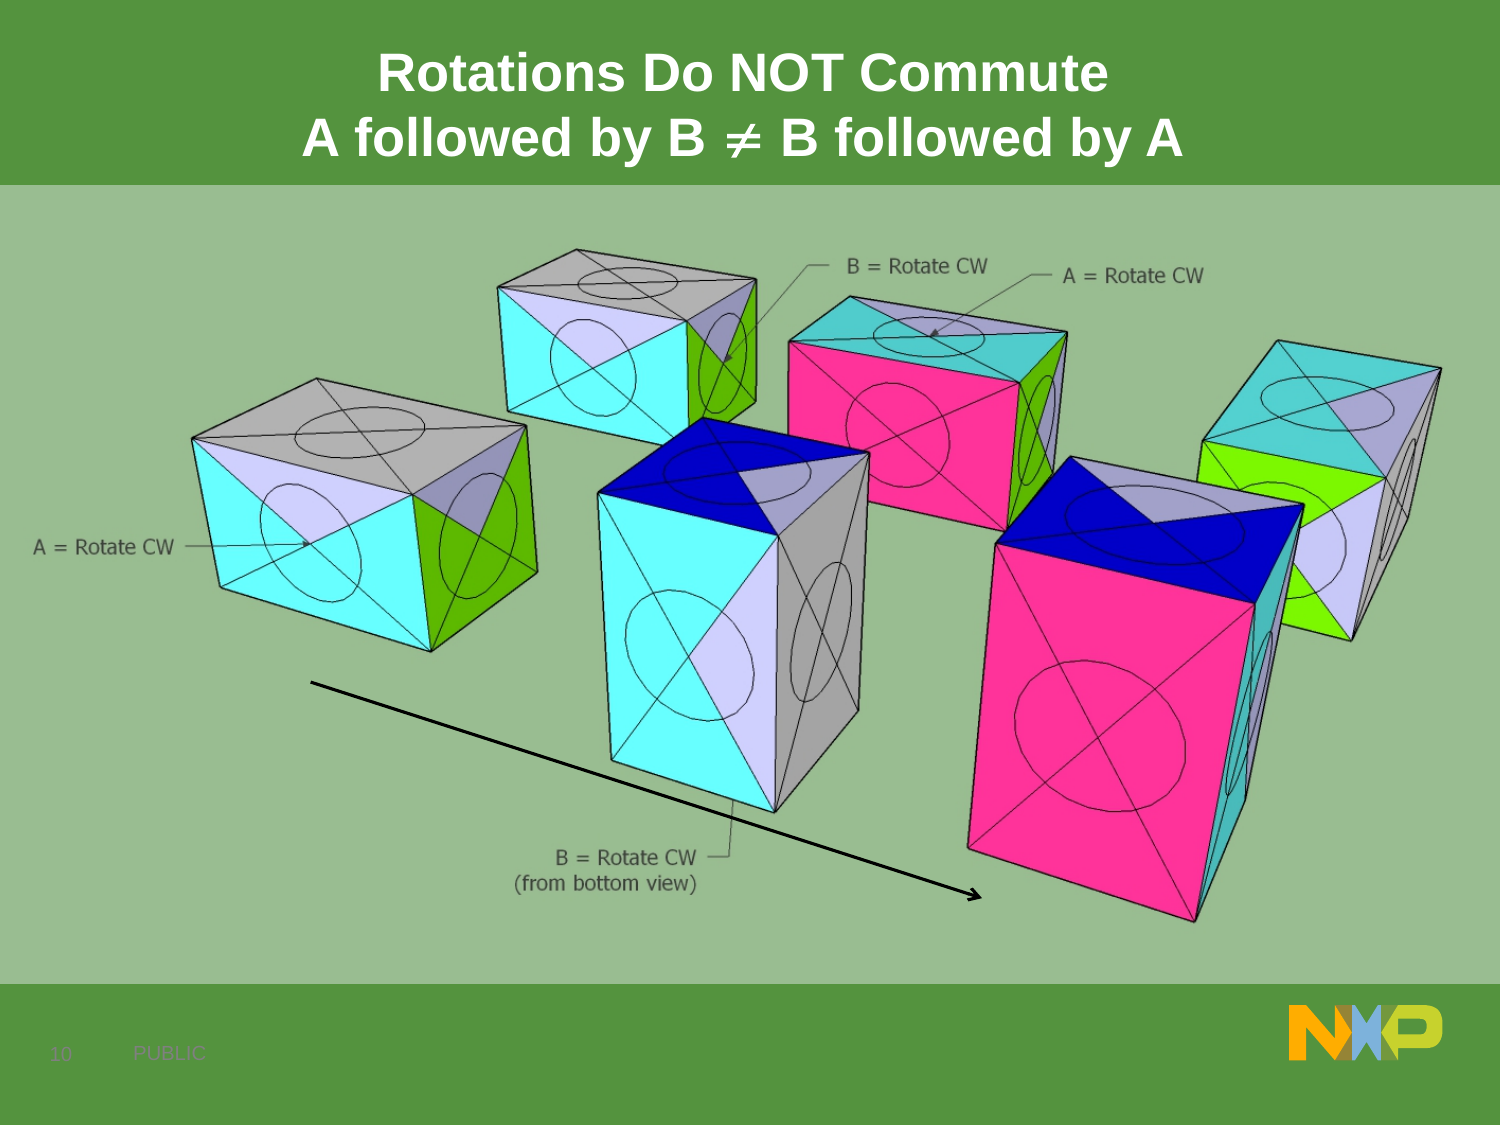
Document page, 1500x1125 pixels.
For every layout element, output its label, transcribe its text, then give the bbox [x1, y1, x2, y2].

picture [0, 185, 1500, 985]
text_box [310, 681, 983, 899]
title Rotations Do NOT Commute A followed by B  B followed by A [25, 29, 1462, 183]
